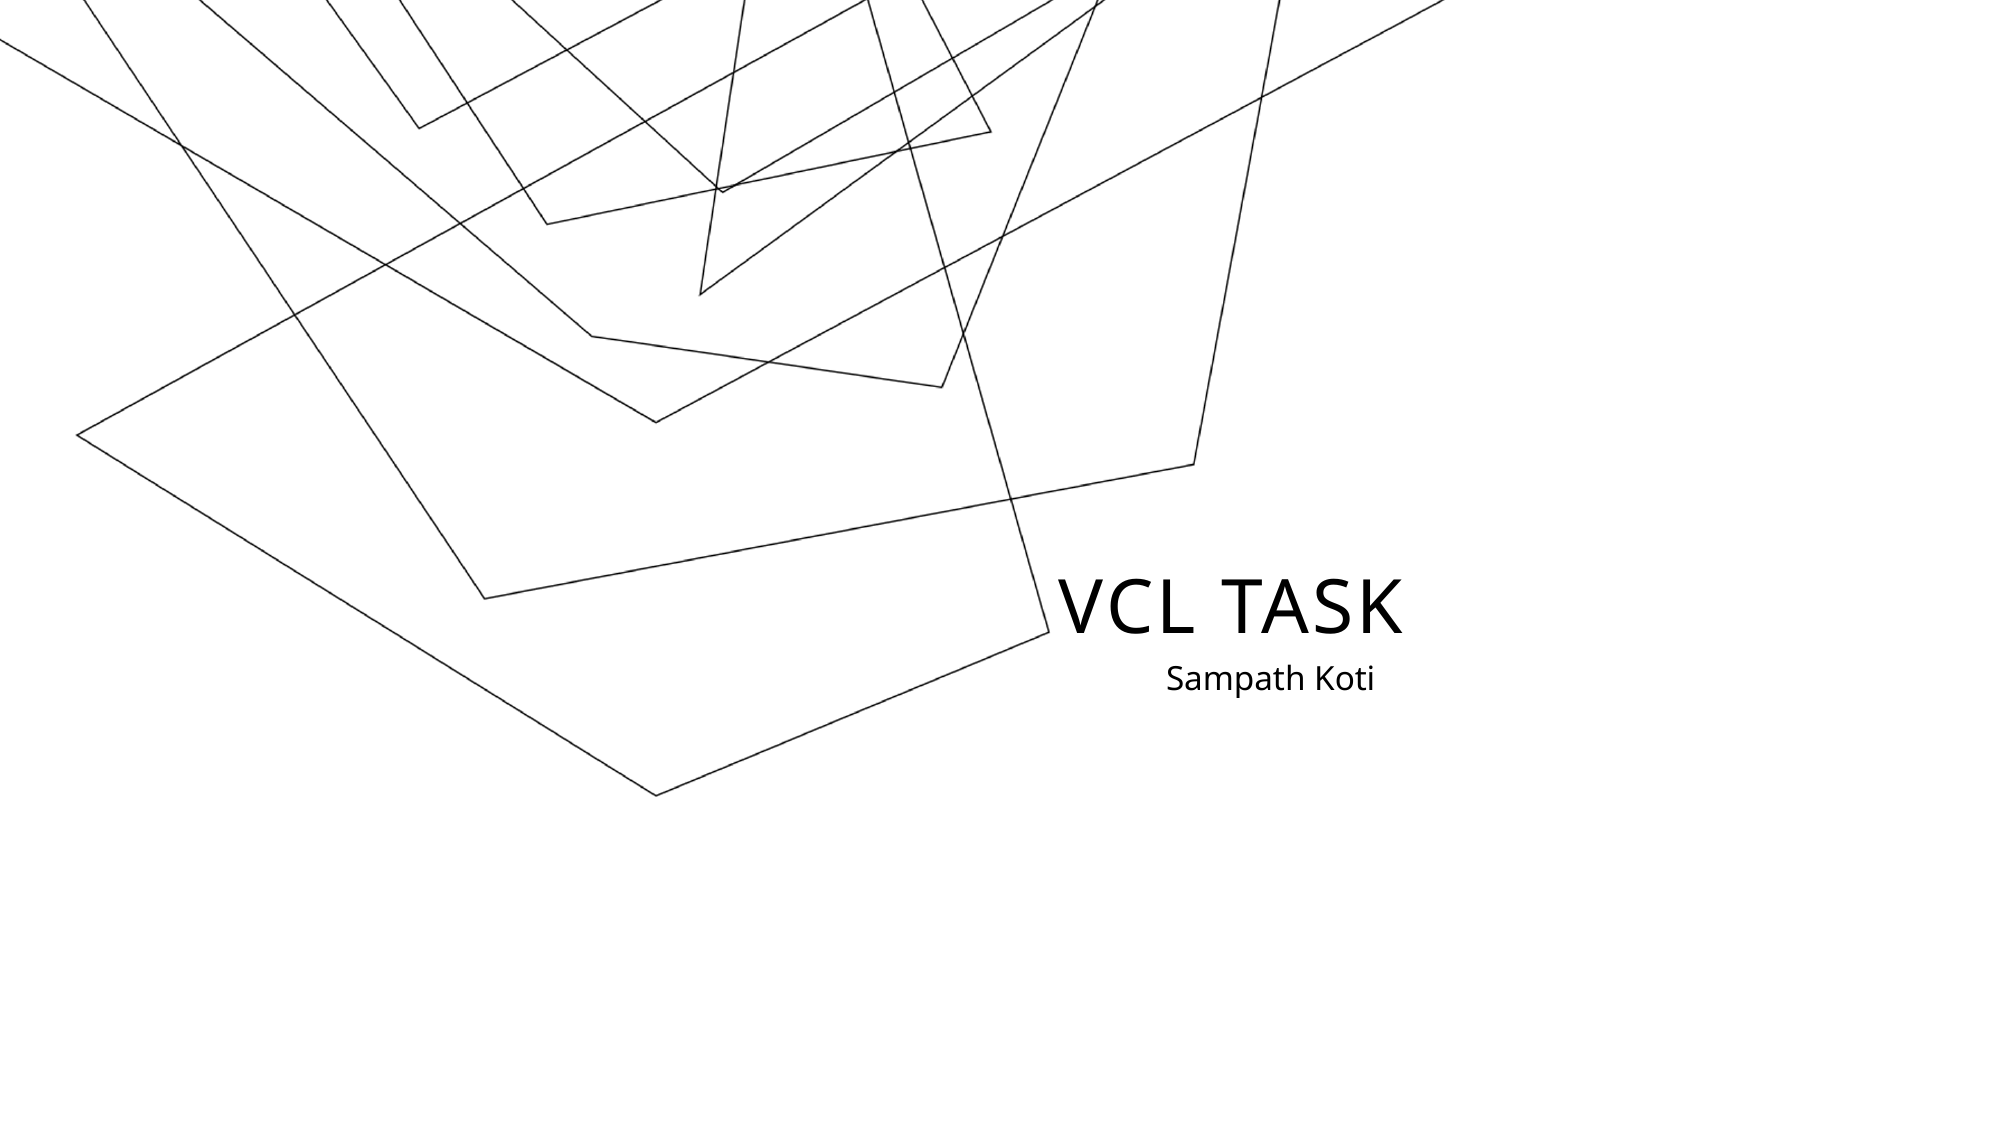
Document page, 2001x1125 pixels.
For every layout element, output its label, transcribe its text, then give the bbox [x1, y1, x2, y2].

title VCL Task [1043, 473, 1855, 658]
subtitle Sampath Koti [1151, 654, 1962, 720]
picture [0, 0, 1557, 830]
